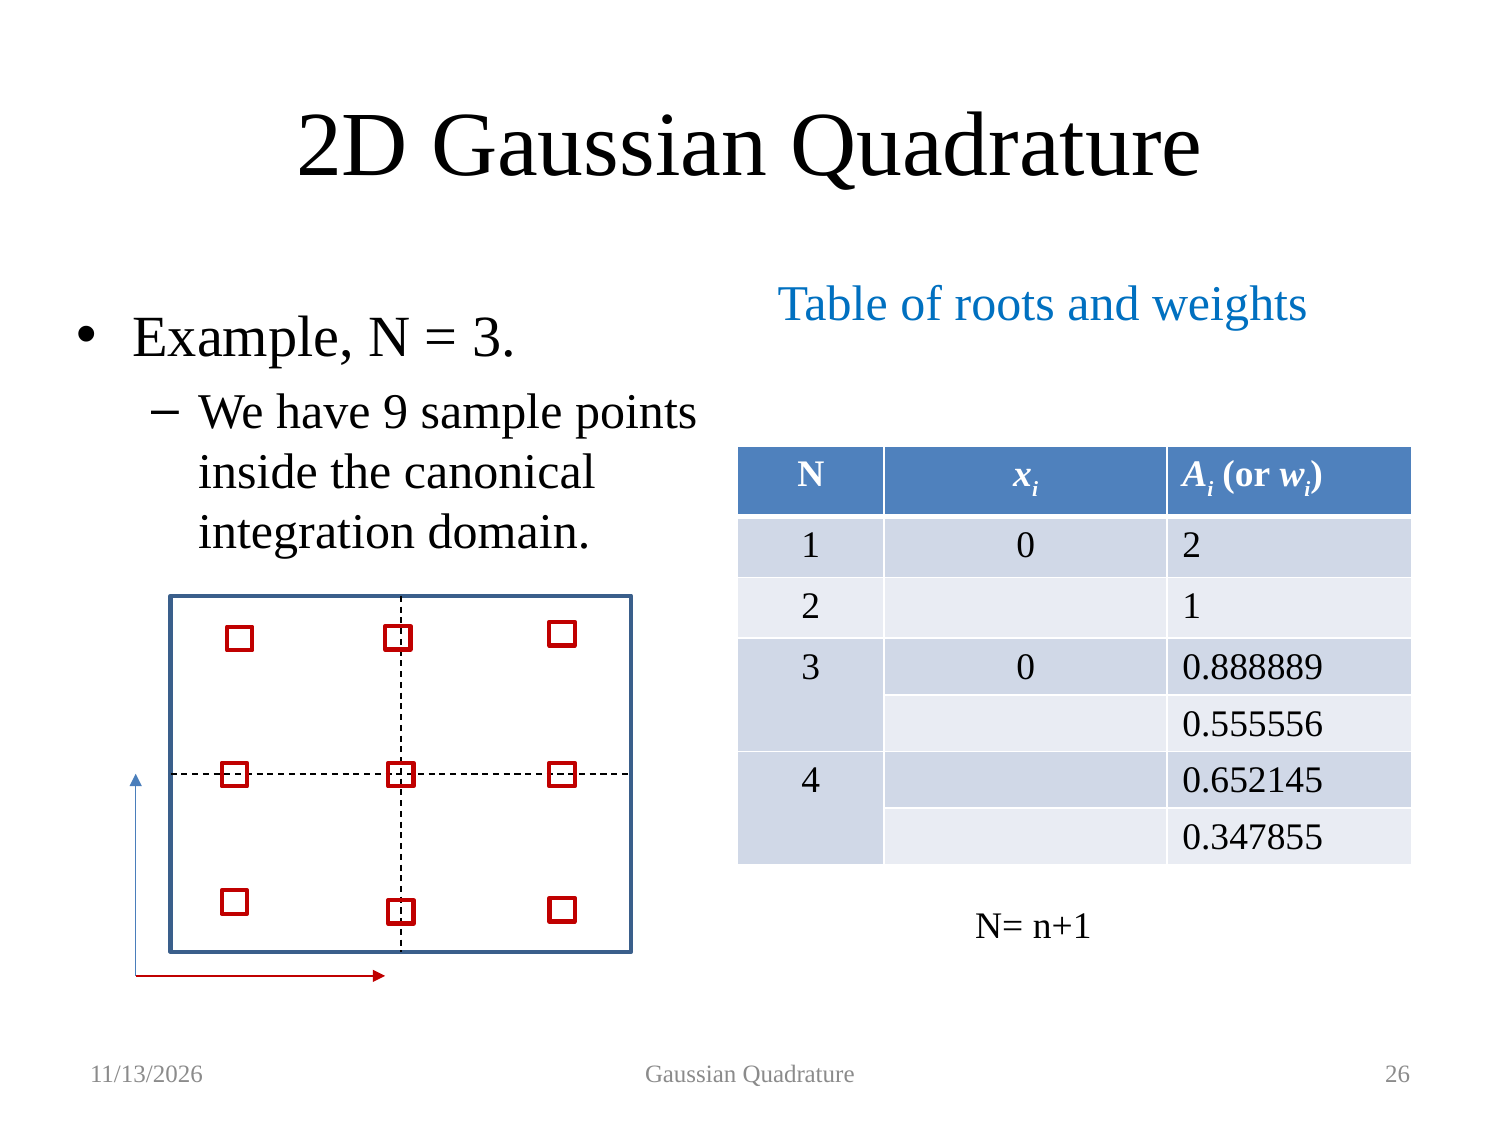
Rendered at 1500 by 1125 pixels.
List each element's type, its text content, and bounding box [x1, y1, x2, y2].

text_box [547, 896, 577, 924]
text_box [383, 624, 396, 652]
text_box [386, 783, 396, 788]
text_box [547, 761, 577, 773]
list Example, N = 3. We have 9 sample points inside the canonical integration domain. [61, 290, 724, 1034]
text_box [220, 888, 249, 916]
slide_number 26 [1074, 1042, 1425, 1103]
text_box [168, 594, 633, 954]
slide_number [75, 1042, 425, 1103]
text_box N= n+1 [960, 893, 1194, 954]
text_box [406, 624, 413, 652]
title 2D Gaussian Quadrature [75, 45, 1425, 233]
footer Gaussian Quadrature [512, 1042, 988, 1103]
text_box [220, 783, 249, 788]
list Table of roots and weights [762, 262, 1425, 1005]
text_box [225, 625, 254, 652]
text_box [547, 783, 577, 788]
text_box [406, 761, 416, 773]
text_box [406, 783, 416, 788]
text_box [386, 898, 396, 926]
text_box [547, 620, 577, 648]
text_box [406, 898, 416, 926]
text_box [386, 761, 396, 773]
text_box [220, 761, 249, 773]
